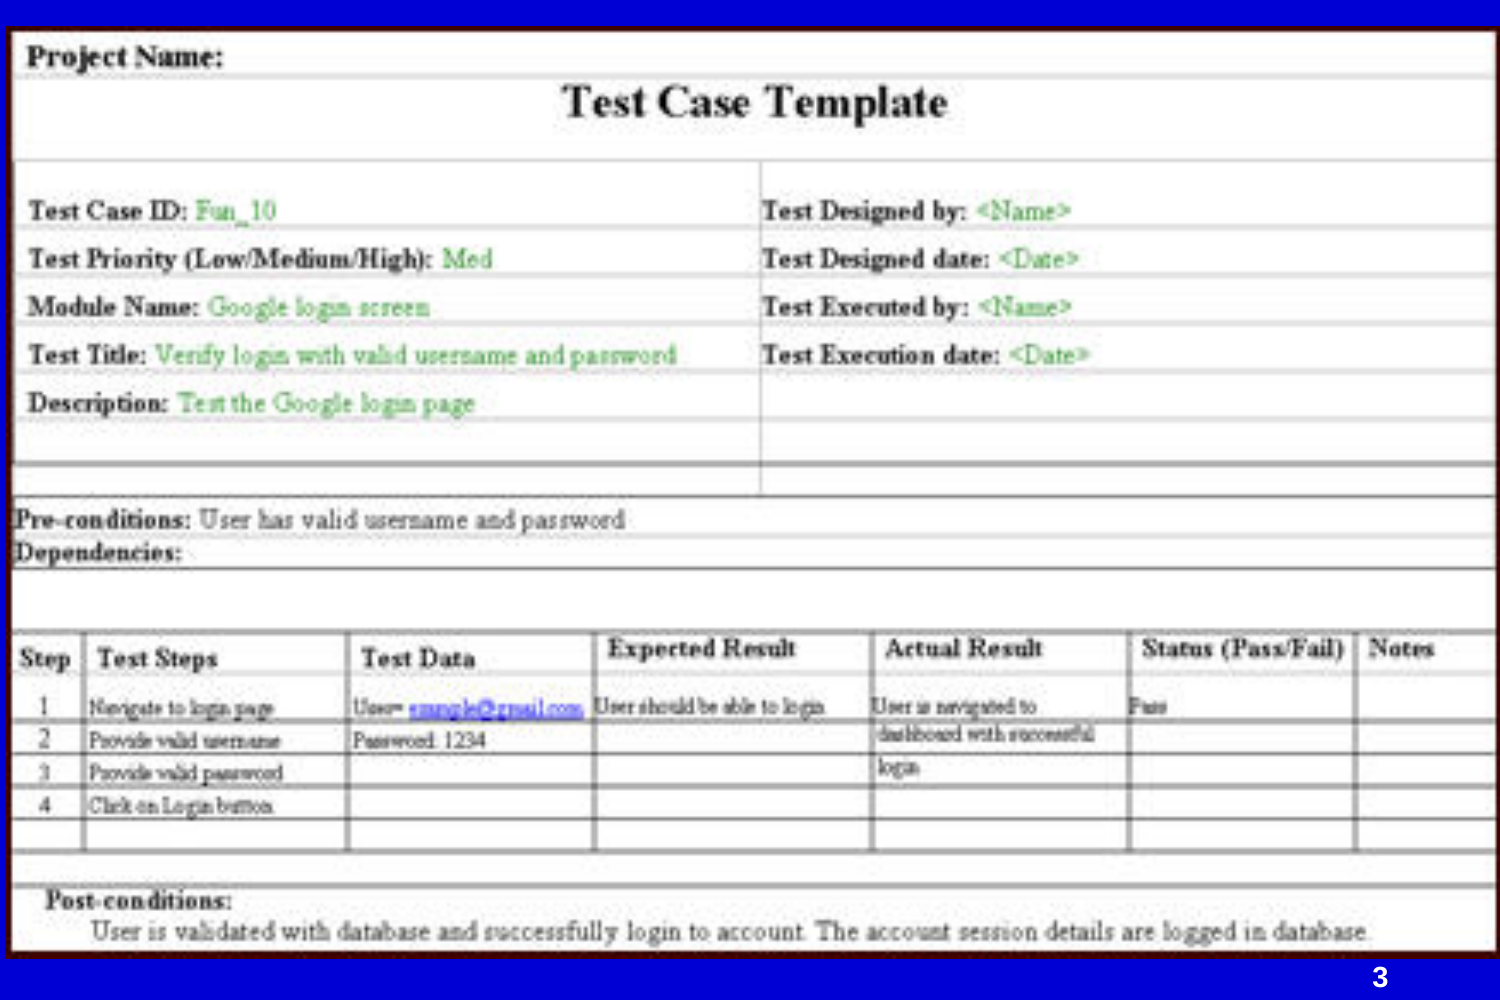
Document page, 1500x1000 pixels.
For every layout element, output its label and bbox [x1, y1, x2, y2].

list [5, 26, 1500, 959]
